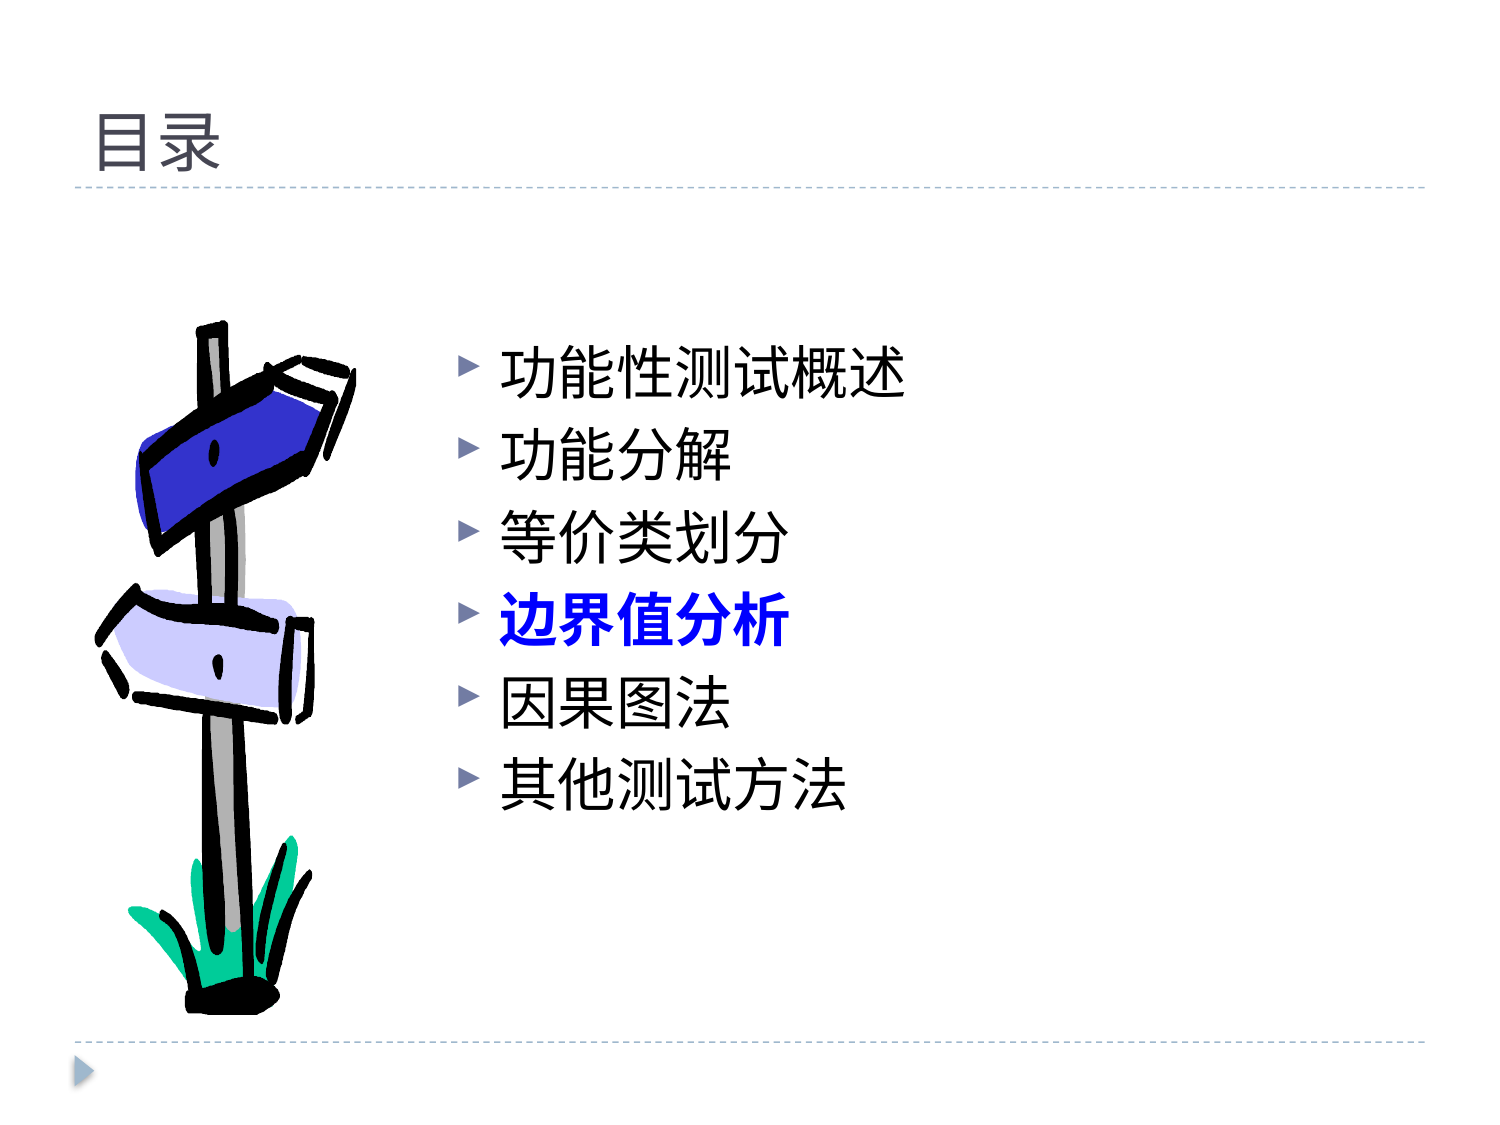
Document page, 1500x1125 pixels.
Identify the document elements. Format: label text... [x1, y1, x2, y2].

list 功能性测试概述 功能分解 等价类划分 边界值分析 因果图法 其他测试方法 [439, 328, 1274, 1060]
title 目录 [75, 24, 1425, 188]
picture [94, 320, 357, 1016]
